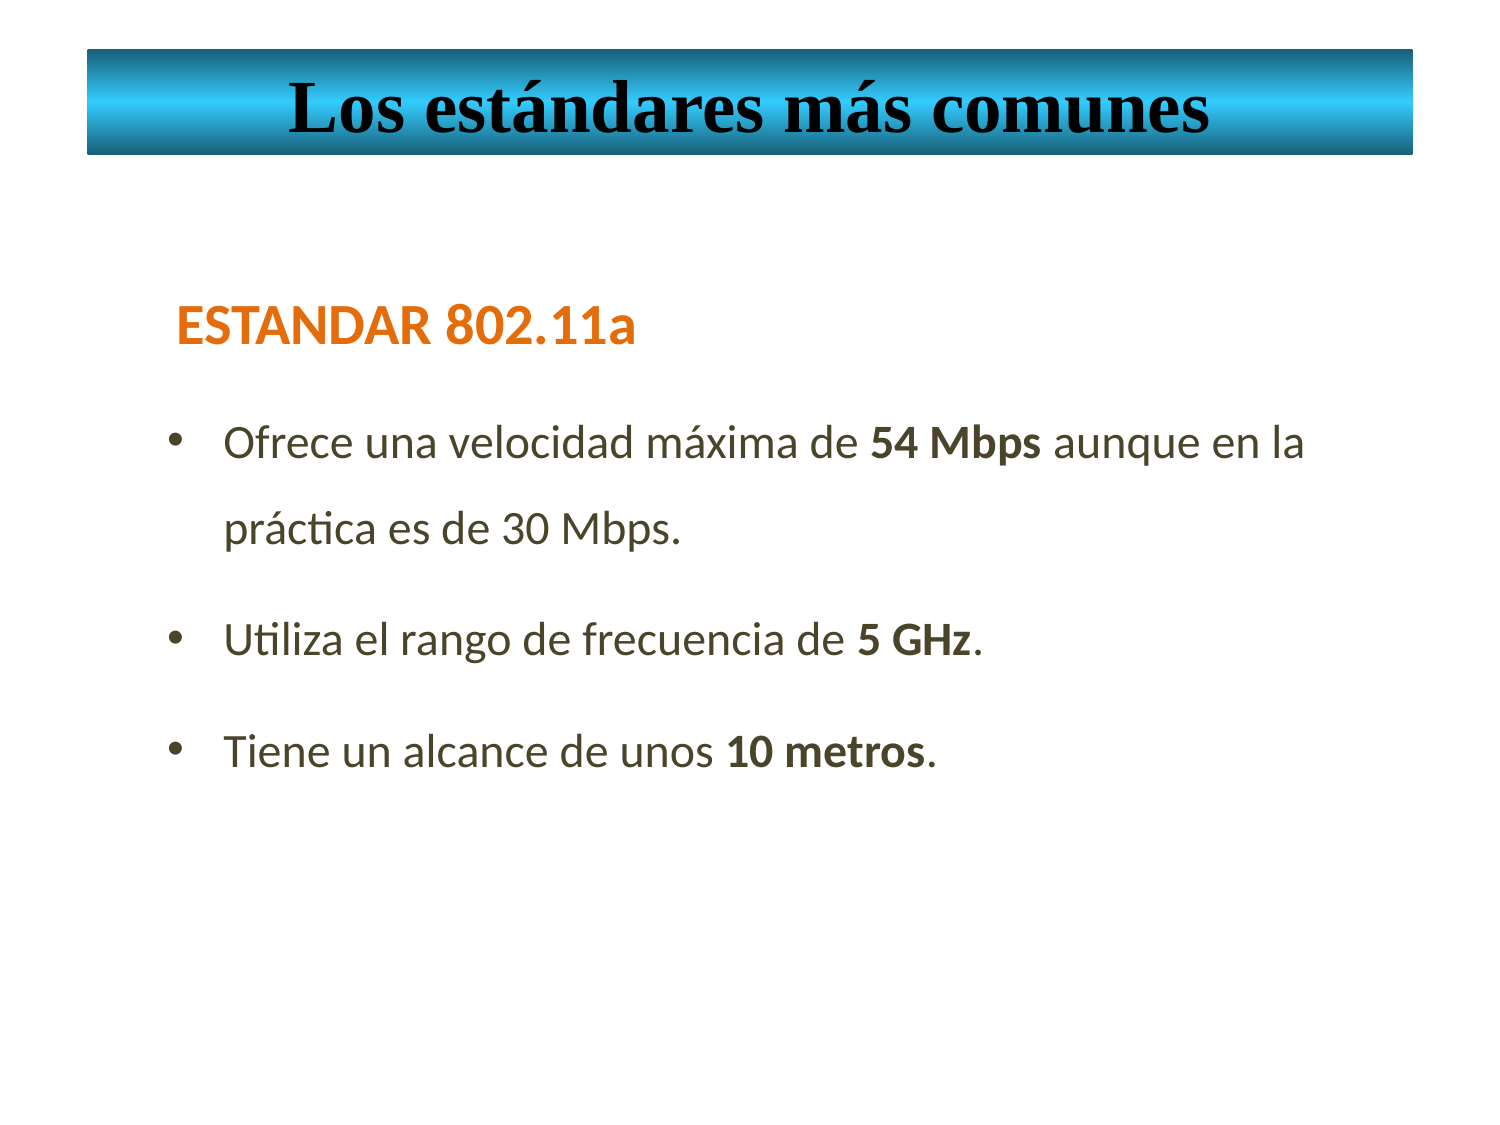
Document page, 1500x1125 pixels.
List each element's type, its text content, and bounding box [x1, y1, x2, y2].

text_box Los estándares más comunes [87, 49, 1413, 155]
list ESTANDAR 802.11a Ofrece una velocidad máxima de 54 Mbps aunque en la práctica es de 30 Mbps. Utiliza el rango de frecuencia de 5 GHz. Tiene un alcance de unos 10 metros. [152, 278, 1400, 964]
